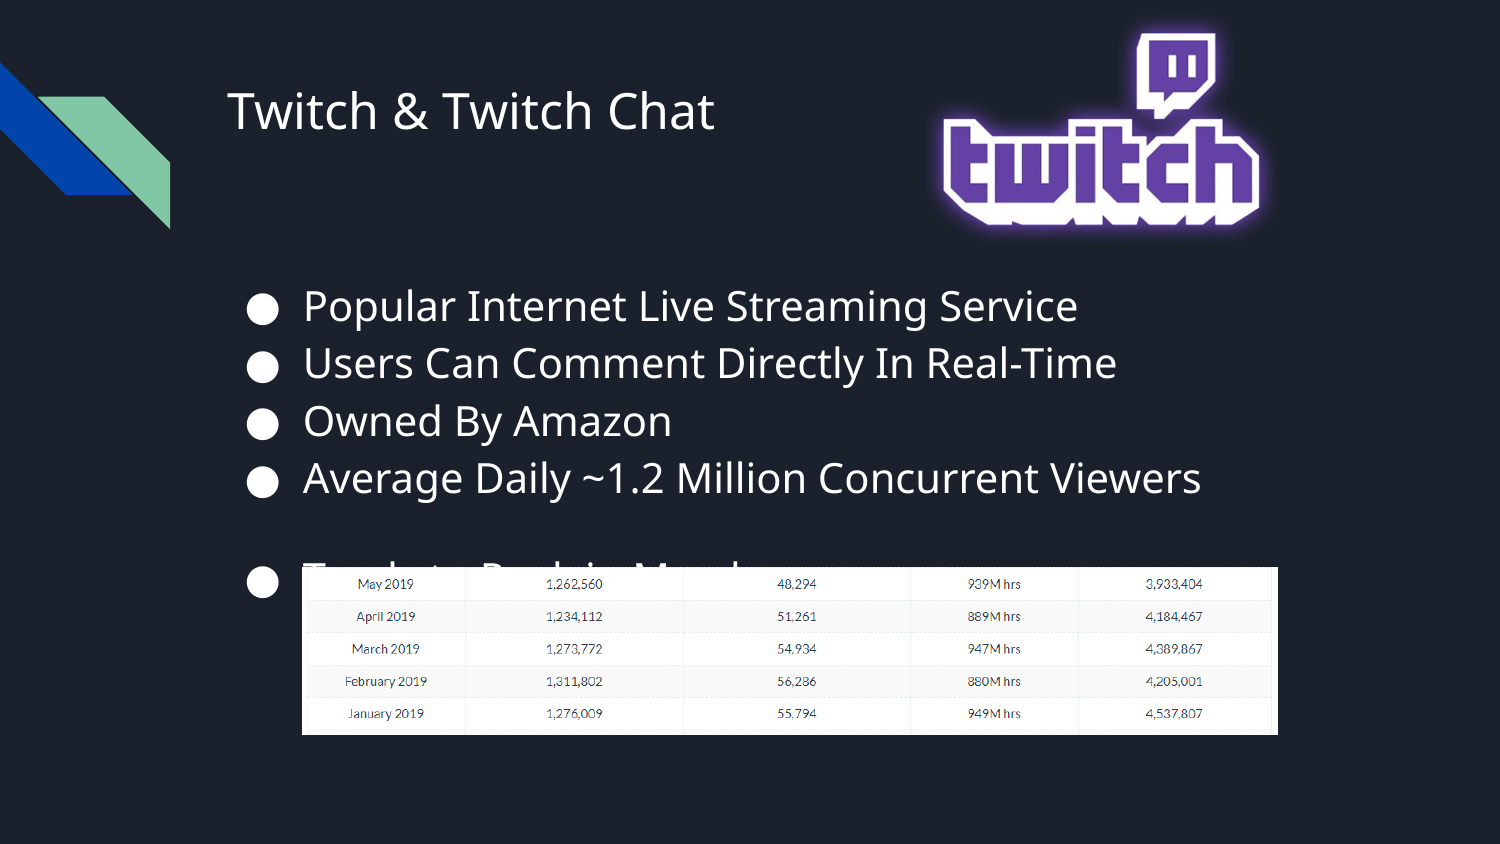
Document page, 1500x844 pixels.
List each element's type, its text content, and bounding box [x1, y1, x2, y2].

title Twitch & Twitch Chat [212, 64, 830, 215]
list Popular Internet Live Streaming Service Users Can Comment Directly In Real-Time Owned By Amazon Average Daily ~1.2 Million Concurrent Viewers Tends to Peak in March [212, 257, 1368, 735]
picture [302, 567, 1278, 735]
picture [835, 0, 1368, 258]
